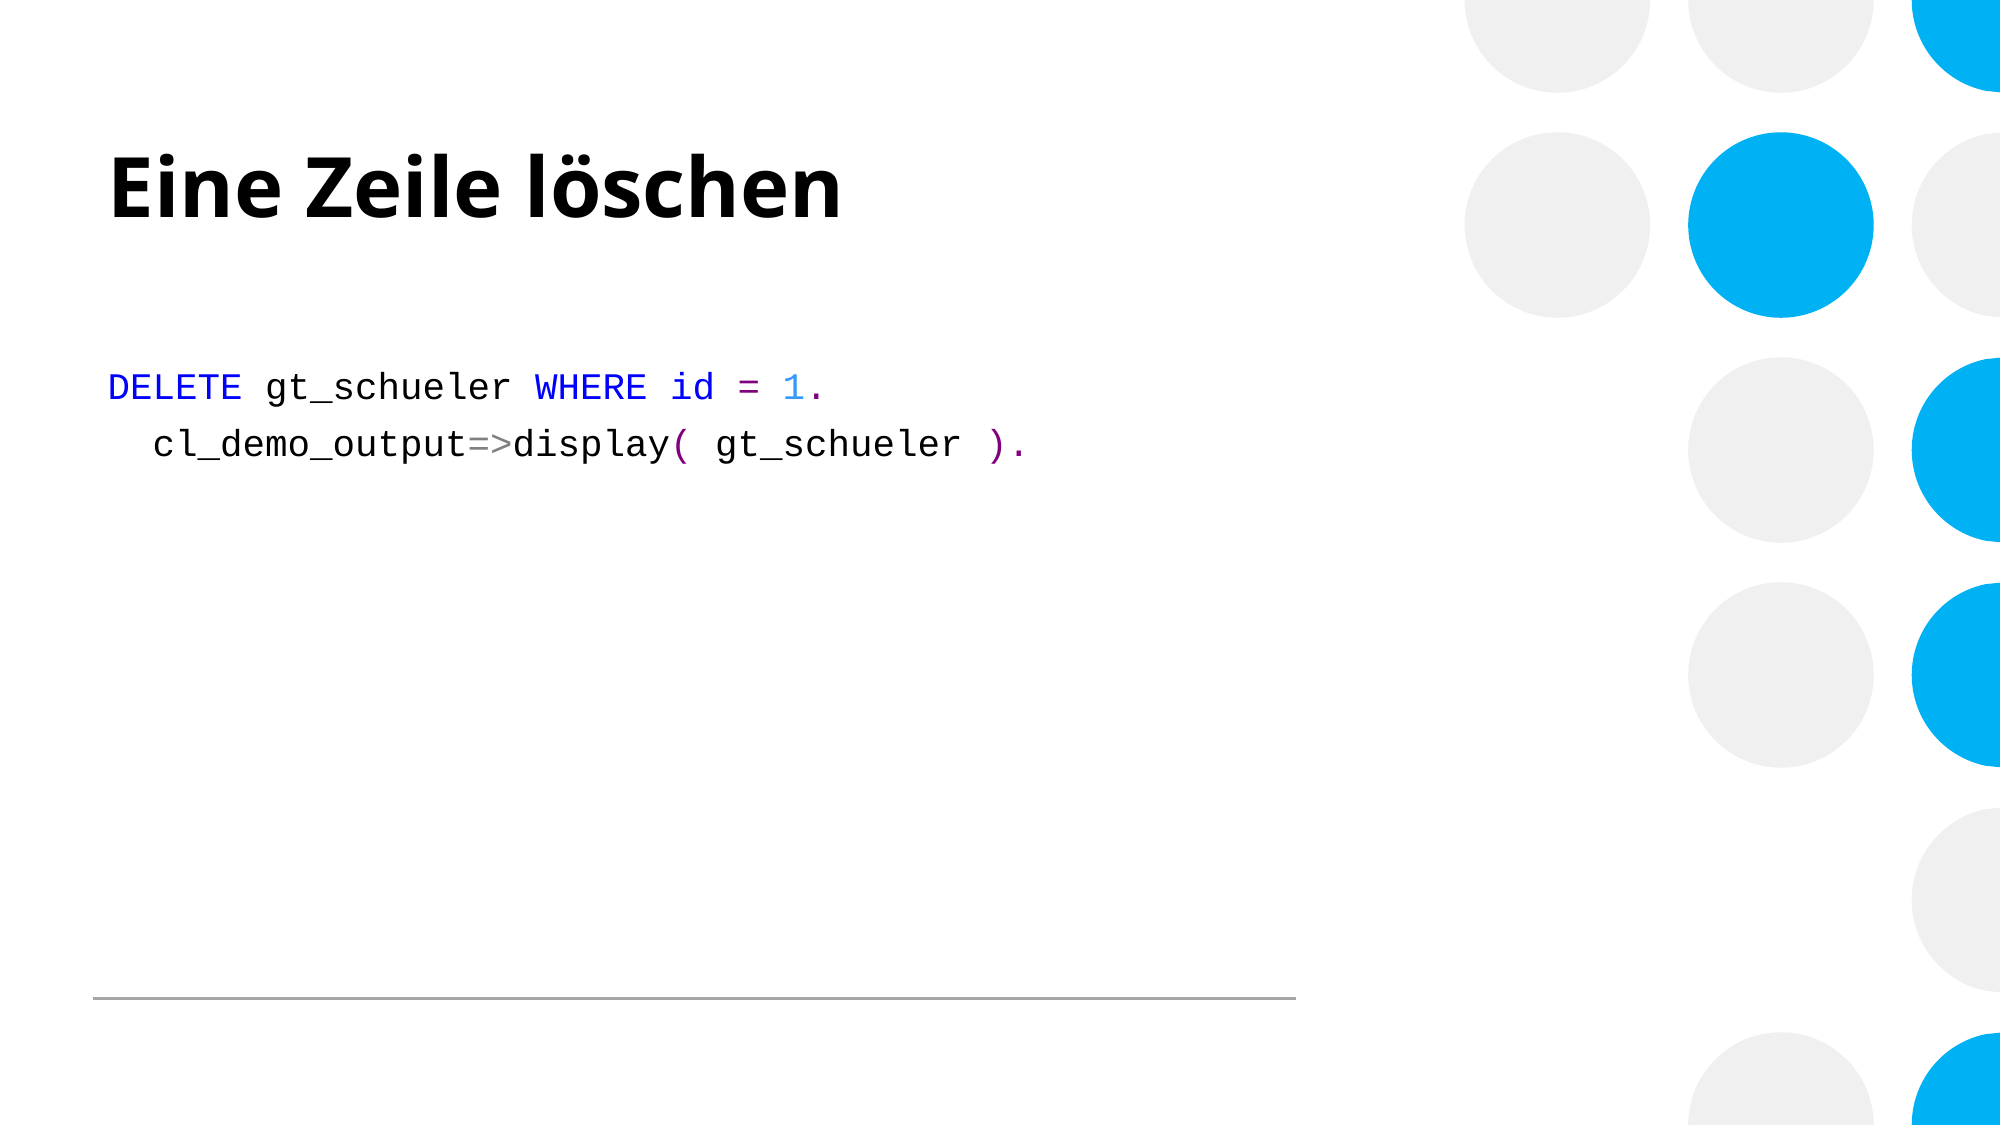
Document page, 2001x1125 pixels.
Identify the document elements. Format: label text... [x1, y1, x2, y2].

list DELETE gt_schueler WHERE id = 1. cl_demo_output=>display( gt_schueler ). [92, 354, 1297, 946]
title Eine Zeile löschen [92, 126, 1297, 335]
